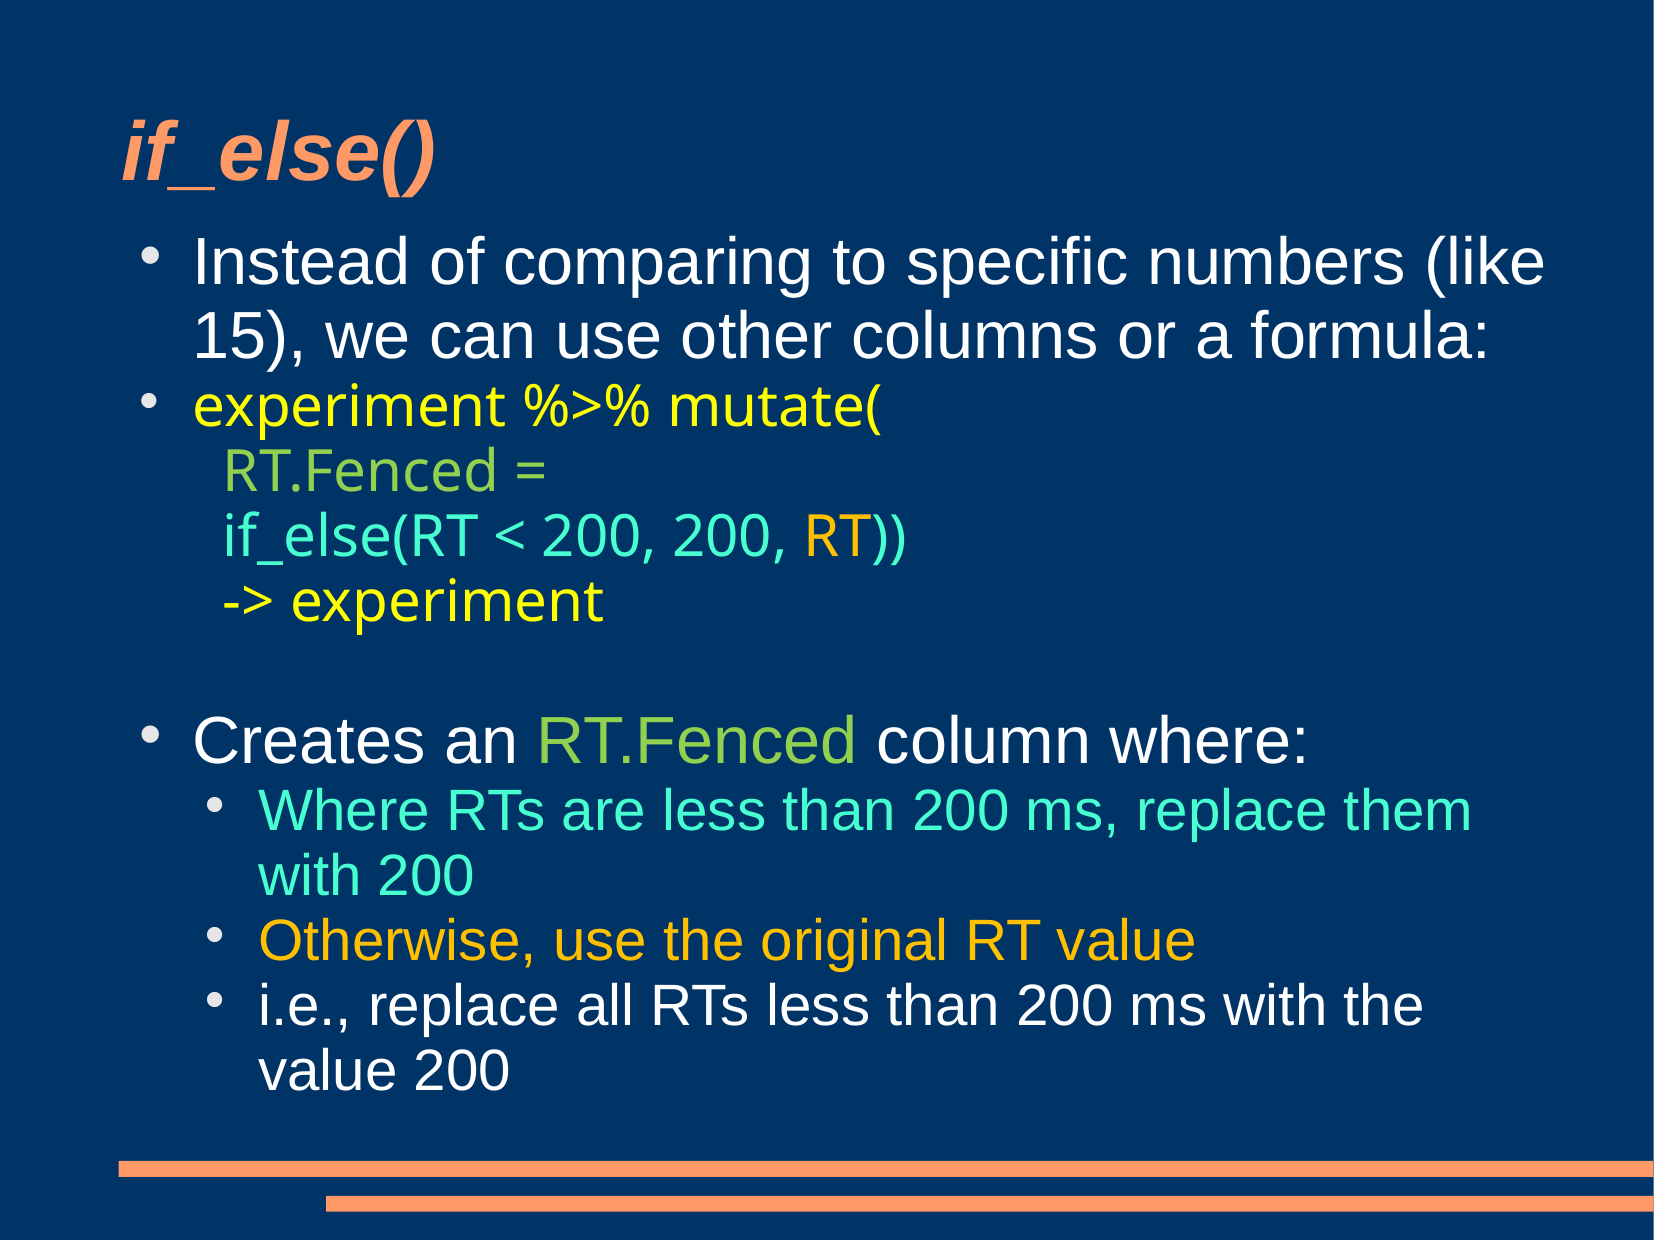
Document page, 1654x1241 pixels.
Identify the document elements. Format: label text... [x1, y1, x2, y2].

list Instead of comparing to specific numbers (like 15), we can use other columns or a formula: experiment %>% mutate( RT.Fenced = if_else(RT < 200, 200, RT)) -> experiment Creates an RT.Fenced column where: Where RTs are less than 200 ms, replace them with 200 Otherwise, use the original RT value i.e., replace all RTs less than 200 ms with the value 200 [121, 220, 1561, 1069]
title if_else() [121, 53, 1534, 220]
